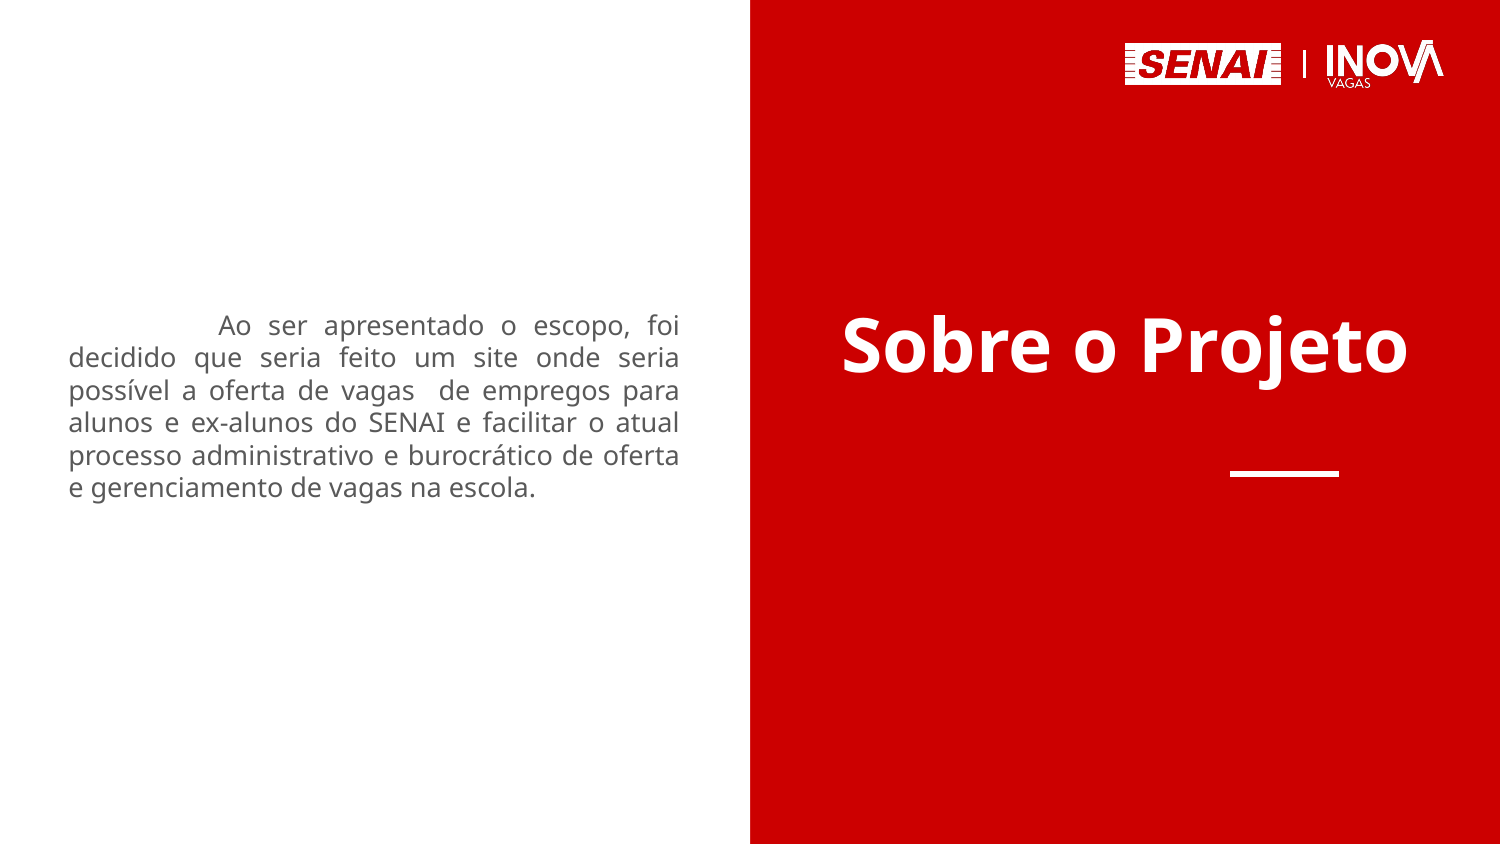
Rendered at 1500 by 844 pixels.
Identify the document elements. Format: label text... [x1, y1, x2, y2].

picture [1327, 40, 1444, 89]
text_box [0, 0, 751, 844]
list Ao ser apresentado o escopo, foi decidido que seria feito um site onde seria possível a oferta de vagas de empregos para alunos e ex-alunos do SENAI e facilitar o atual processo administrativo e burocrático de oferta e gerenciamento de vagas na escola. [53, 293, 695, 551]
title Sobre o Projeto [826, 189, 1454, 496]
picture [1125, 43, 1281, 86]
